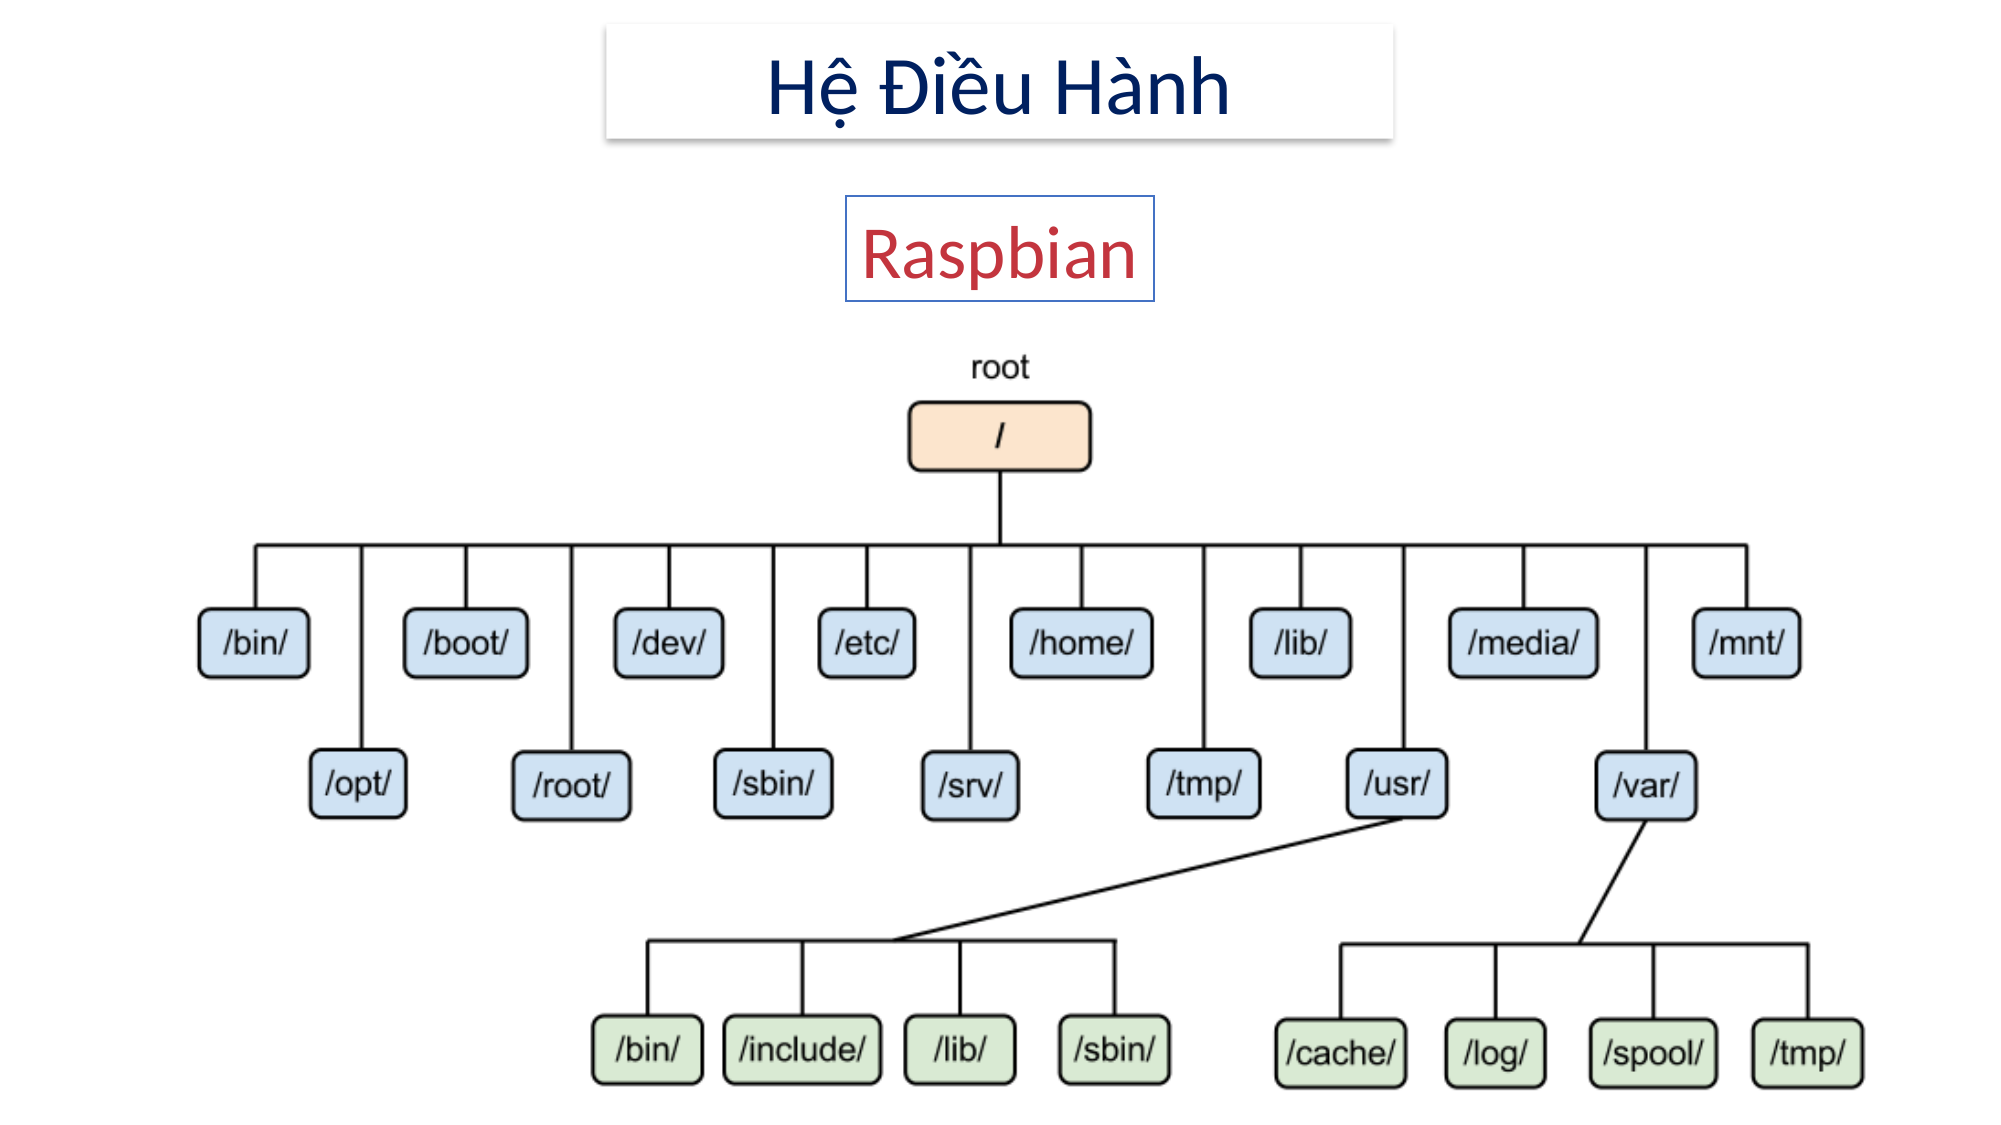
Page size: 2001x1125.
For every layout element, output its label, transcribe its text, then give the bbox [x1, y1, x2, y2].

text_box Hệ Điều Hành [605, 23, 1394, 140]
picture [156, 302, 1893, 1125]
text_box Raspbian [845, 195, 1155, 302]
